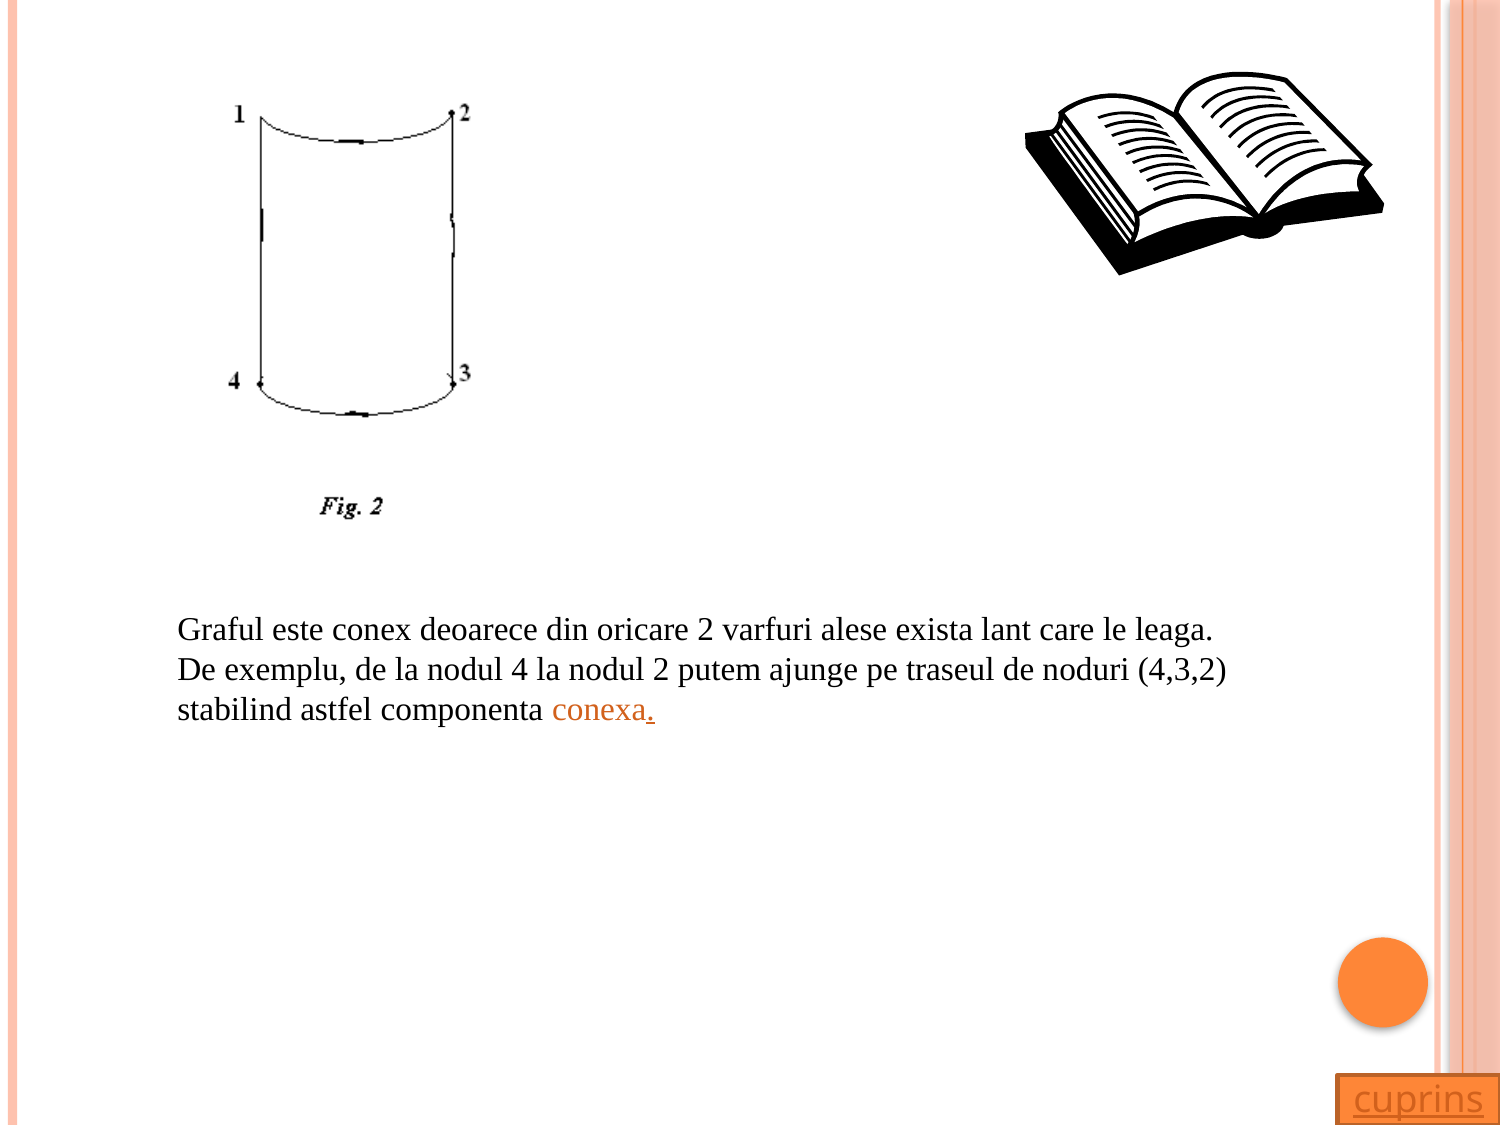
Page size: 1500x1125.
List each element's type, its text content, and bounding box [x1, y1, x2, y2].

picture [1024, 61, 1385, 276]
picture [174, 24, 543, 557]
text_box cuprins [1335, 1073, 1500, 1125]
text_box Graful este conex deoarece din oricare 2 varfuri alese exista lant care le leaga. De exemplu, de la nodul 4 la nodul 2 putem ajunge pe traseul de noduri (4,3,2) stabilind astfel componenta conexa. [162, 599, 1275, 735]
